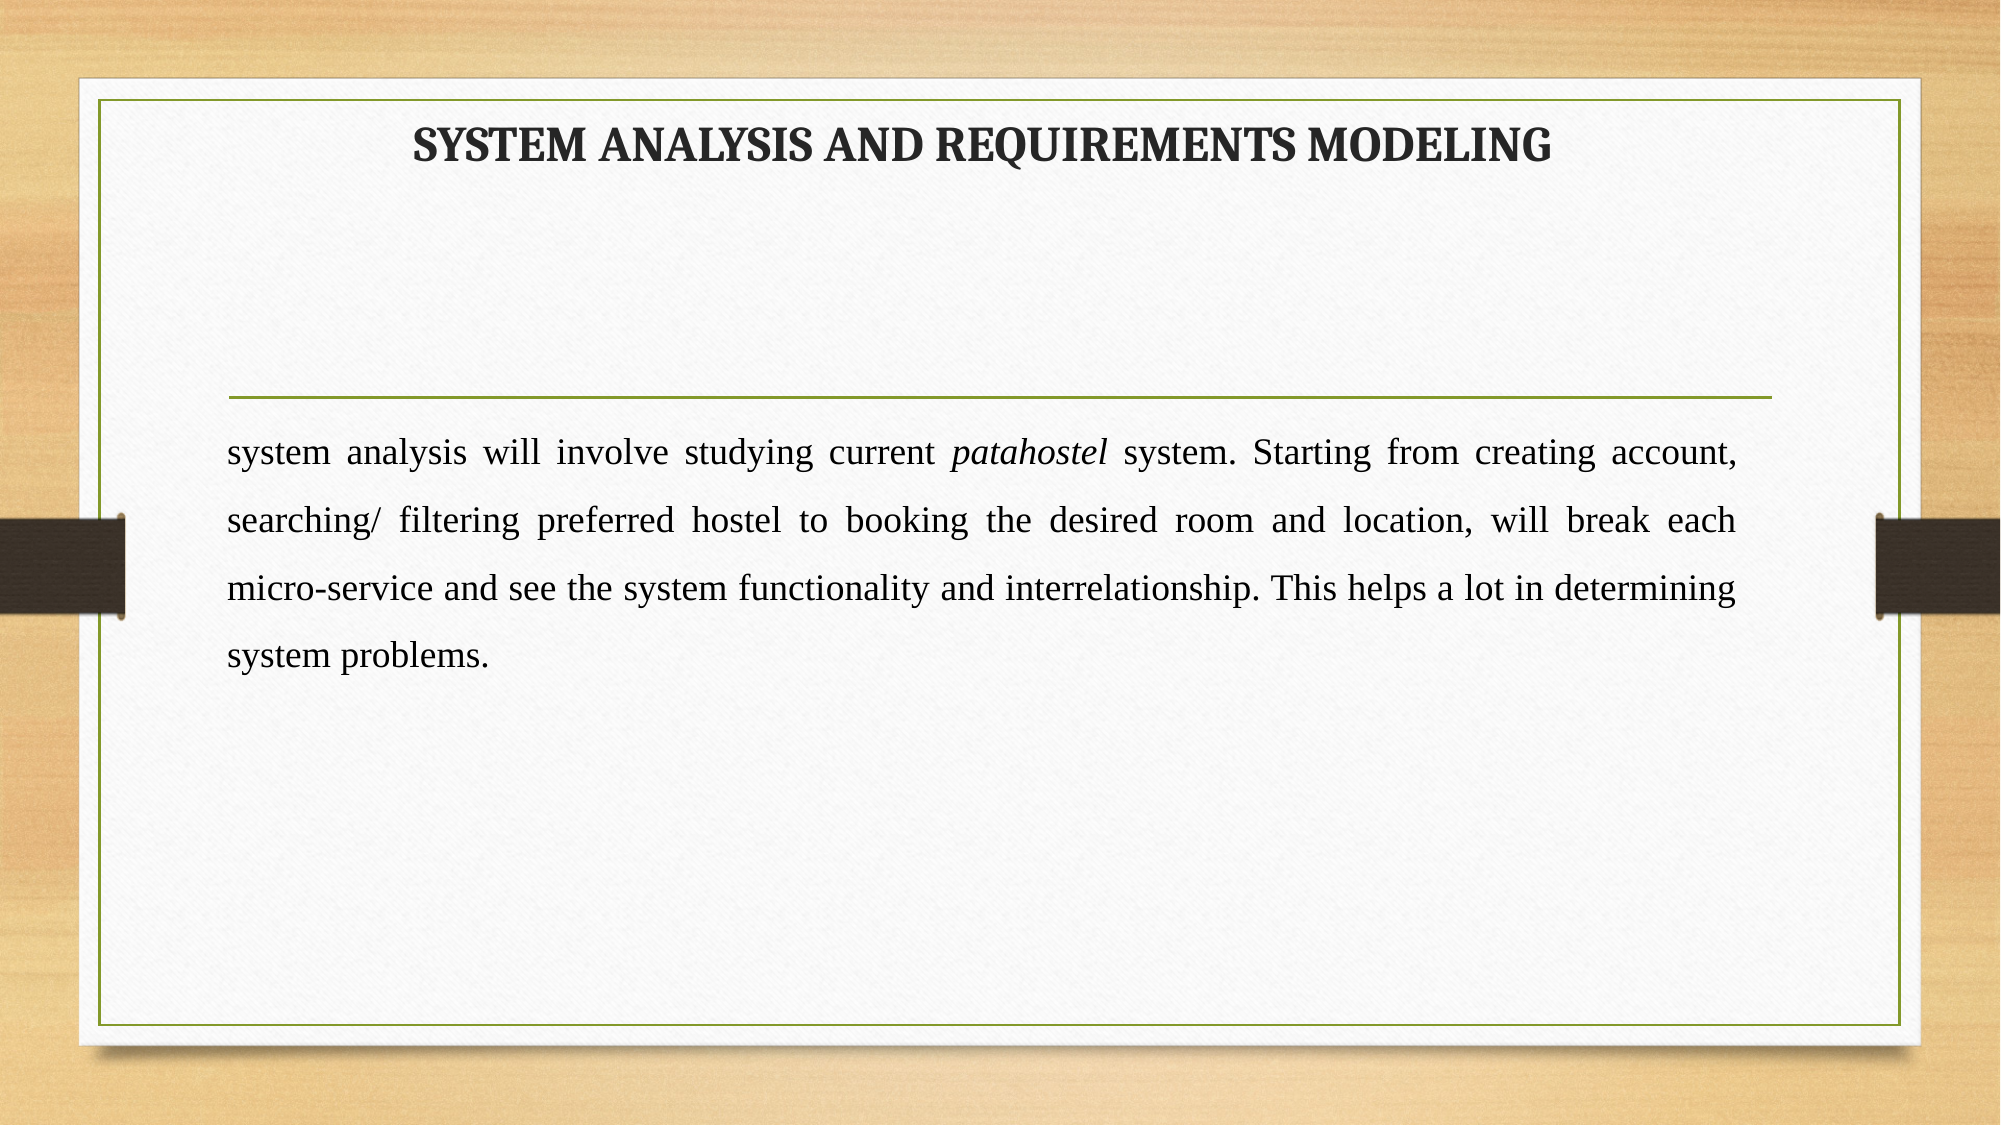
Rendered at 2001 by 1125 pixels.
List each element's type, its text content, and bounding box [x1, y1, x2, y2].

list [212, 257, 1771, 931]
text_box system analysis will involve studying current patahostel system. Starting from creating account, searching/ filtering preferred hostel to booking the desired room and location, will break each micro-service and see the system functionality and interrelationship. This helps a lot in determining system problems. [212, 397, 1754, 683]
title SYSTEM ANALYSIS AND REQUIREMENTS MODELING [195, 85, 1771, 258]
picture [0, 0, 2001, 1125]
